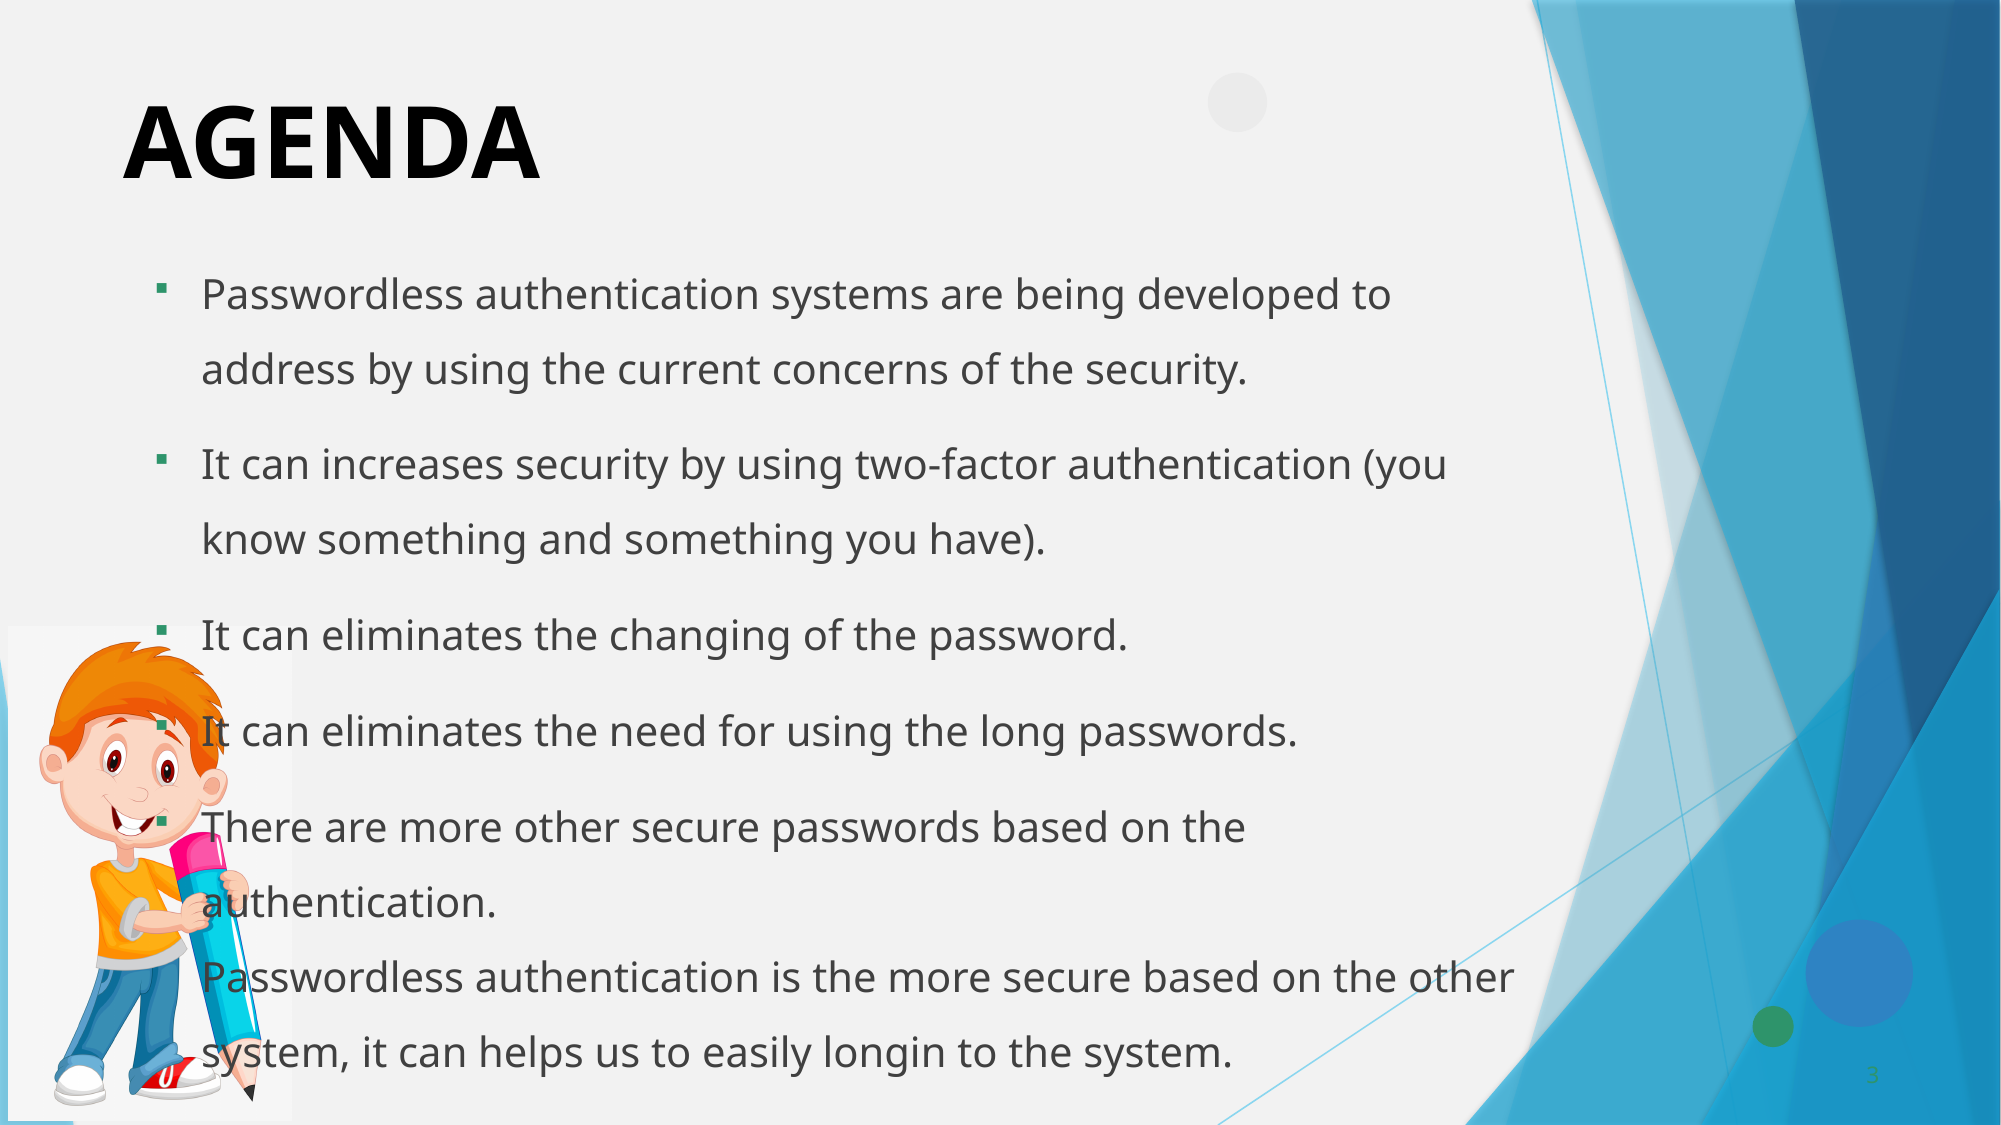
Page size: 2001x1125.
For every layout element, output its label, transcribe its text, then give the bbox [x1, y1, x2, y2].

list Passwordless authentication systems are being developed to address by using the current concerns of the security. It can increases security by using two-factor authentication (you know something and something you have). It can eliminates the changing of the password. It can eliminates the need for using the long passwords. There are more other secure passwords based on the authentication. Passwordless authentication is the more secure based on the other system, it can helps us to easily longin to the system. [64, 234, 1545, 1096]
title AGENDA [108, 70, 810, 210]
picture [7, 626, 686, 1121]
